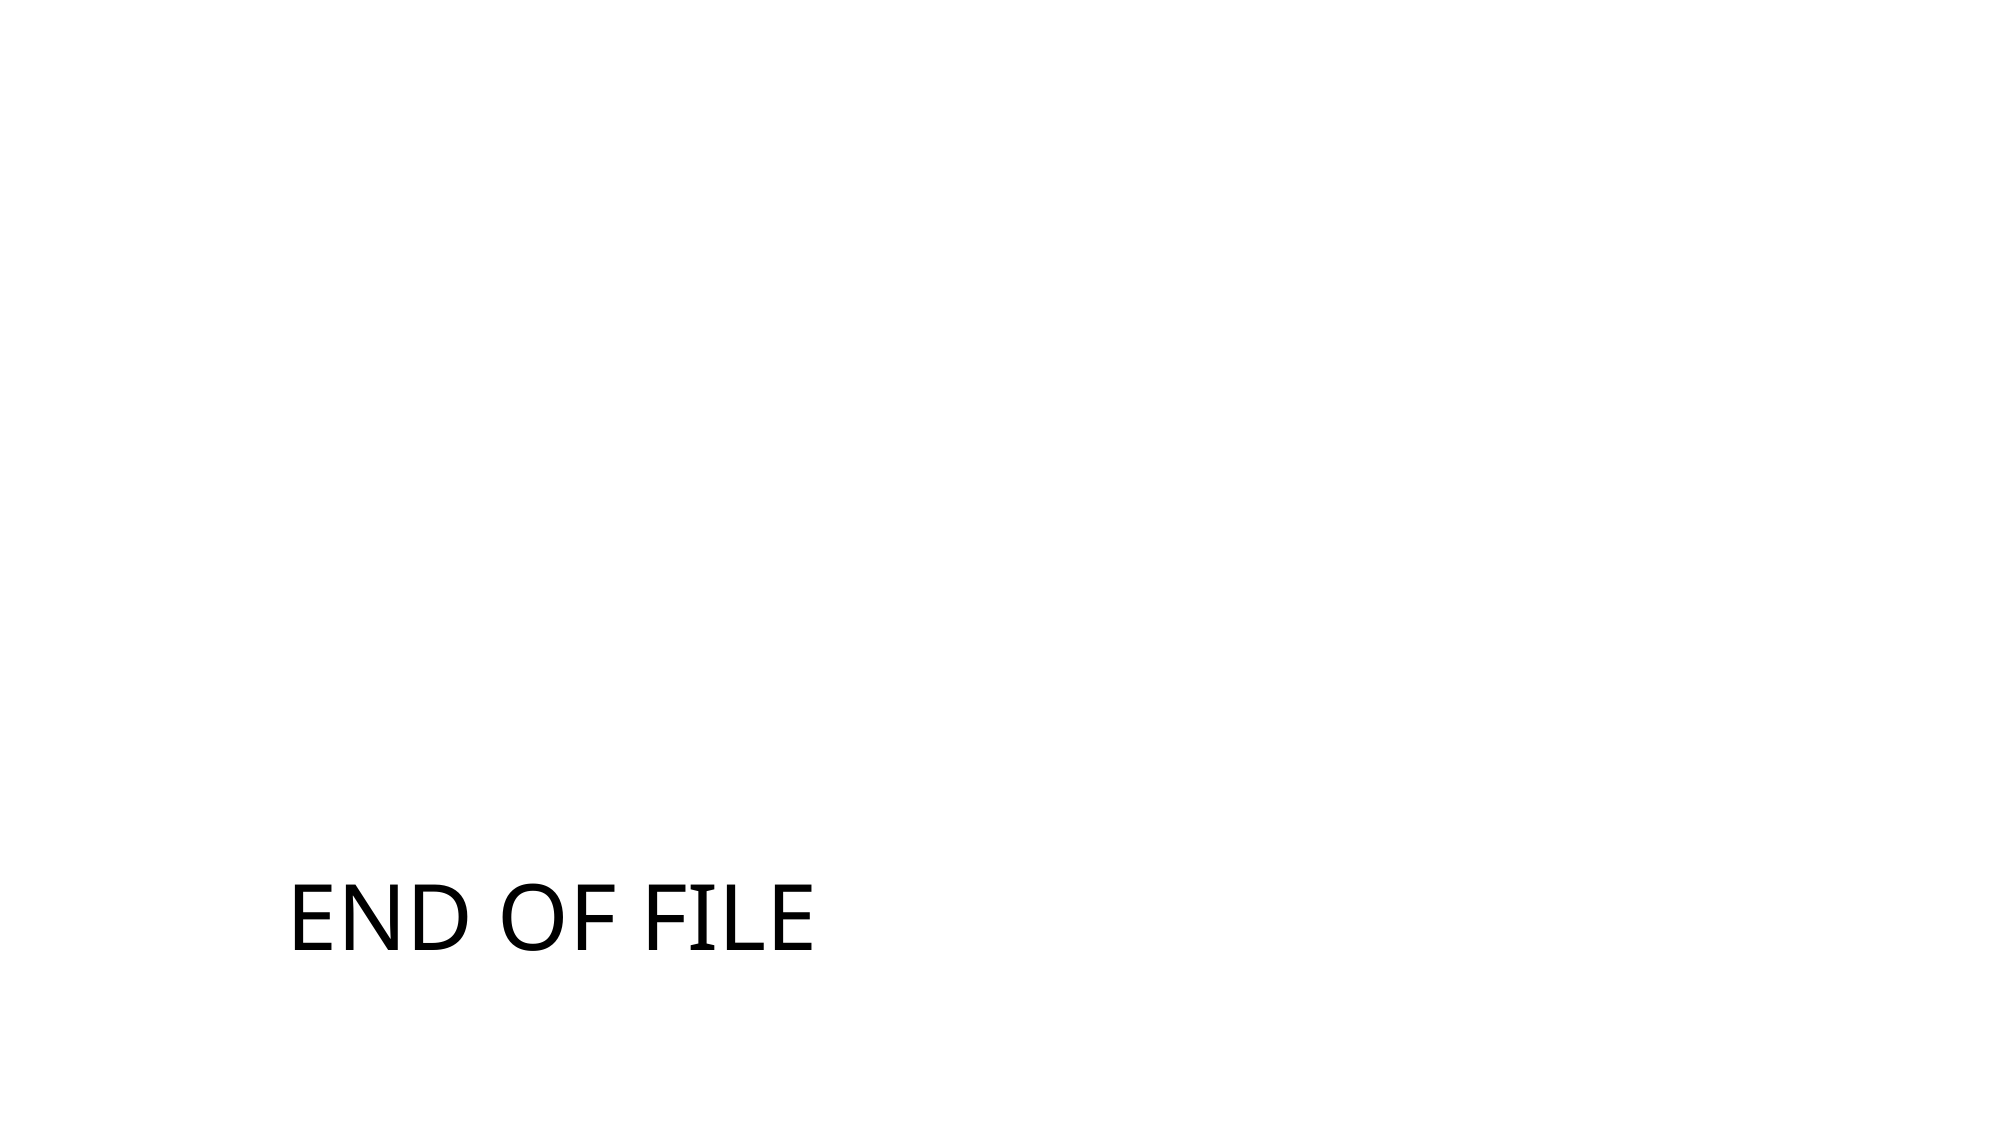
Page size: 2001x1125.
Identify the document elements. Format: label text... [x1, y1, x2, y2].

title END OF FILE [271, 811, 994, 1030]
